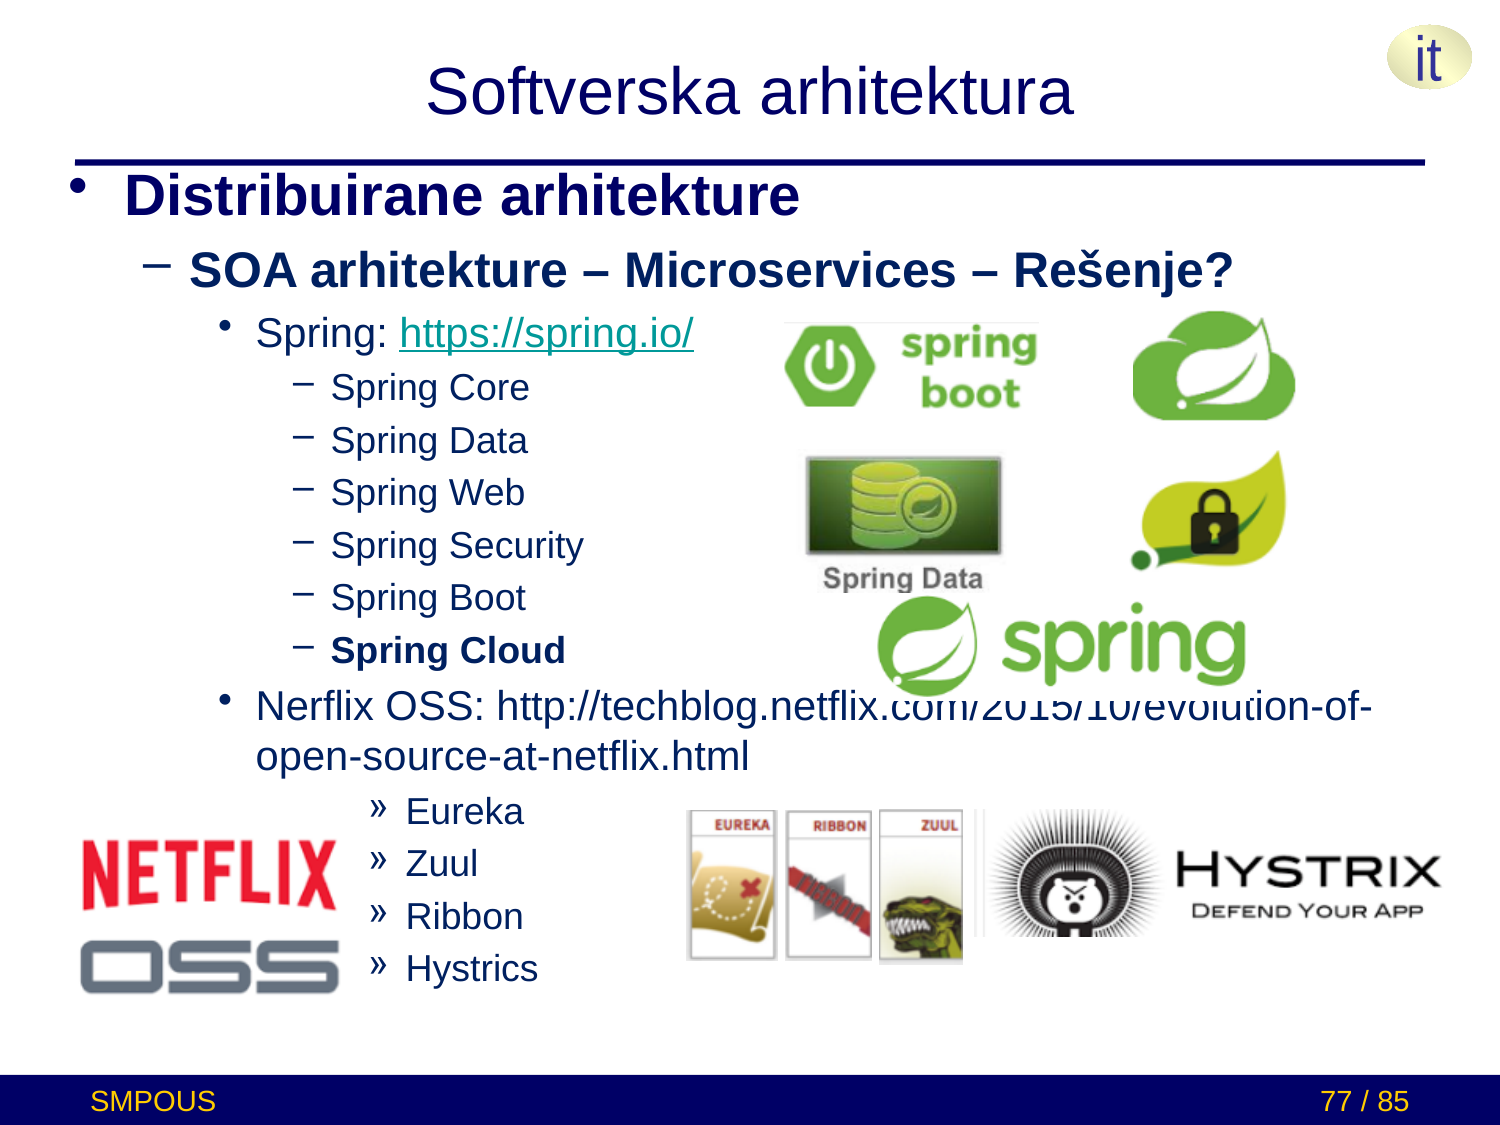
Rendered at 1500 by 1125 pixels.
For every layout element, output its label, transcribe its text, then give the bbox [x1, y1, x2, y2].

picture [1133, 310, 1297, 423]
picture [783, 449, 1007, 593]
picture [974, 809, 1445, 937]
picture [59, 809, 353, 1032]
picture [686, 810, 778, 961]
slide_number 77 / 85 [1074, 1074, 1425, 1125]
slide_number SMPOUS [75, 1074, 1032, 1125]
picture [785, 810, 872, 961]
picture [783, 322, 1039, 411]
picture [879, 809, 963, 965]
picture [1122, 450, 1297, 576]
title Softverska arhitektura [75, 24, 1425, 149]
picture [876, 594, 1251, 702]
list Distribuirane arhitekture SOA arhitekture – Microservices – Rešenje? Spring: https://spring.io/ Spring Core Spring Data Spring Web Spring Security Spring Boot Spring Cloud Nerflix OSS: http://techblog.netflix.com/2015/10/evolution-of-open-source-at-netflix.html Eureka Zuul Ribbon Hystrics [53, 149, 1479, 1025]
